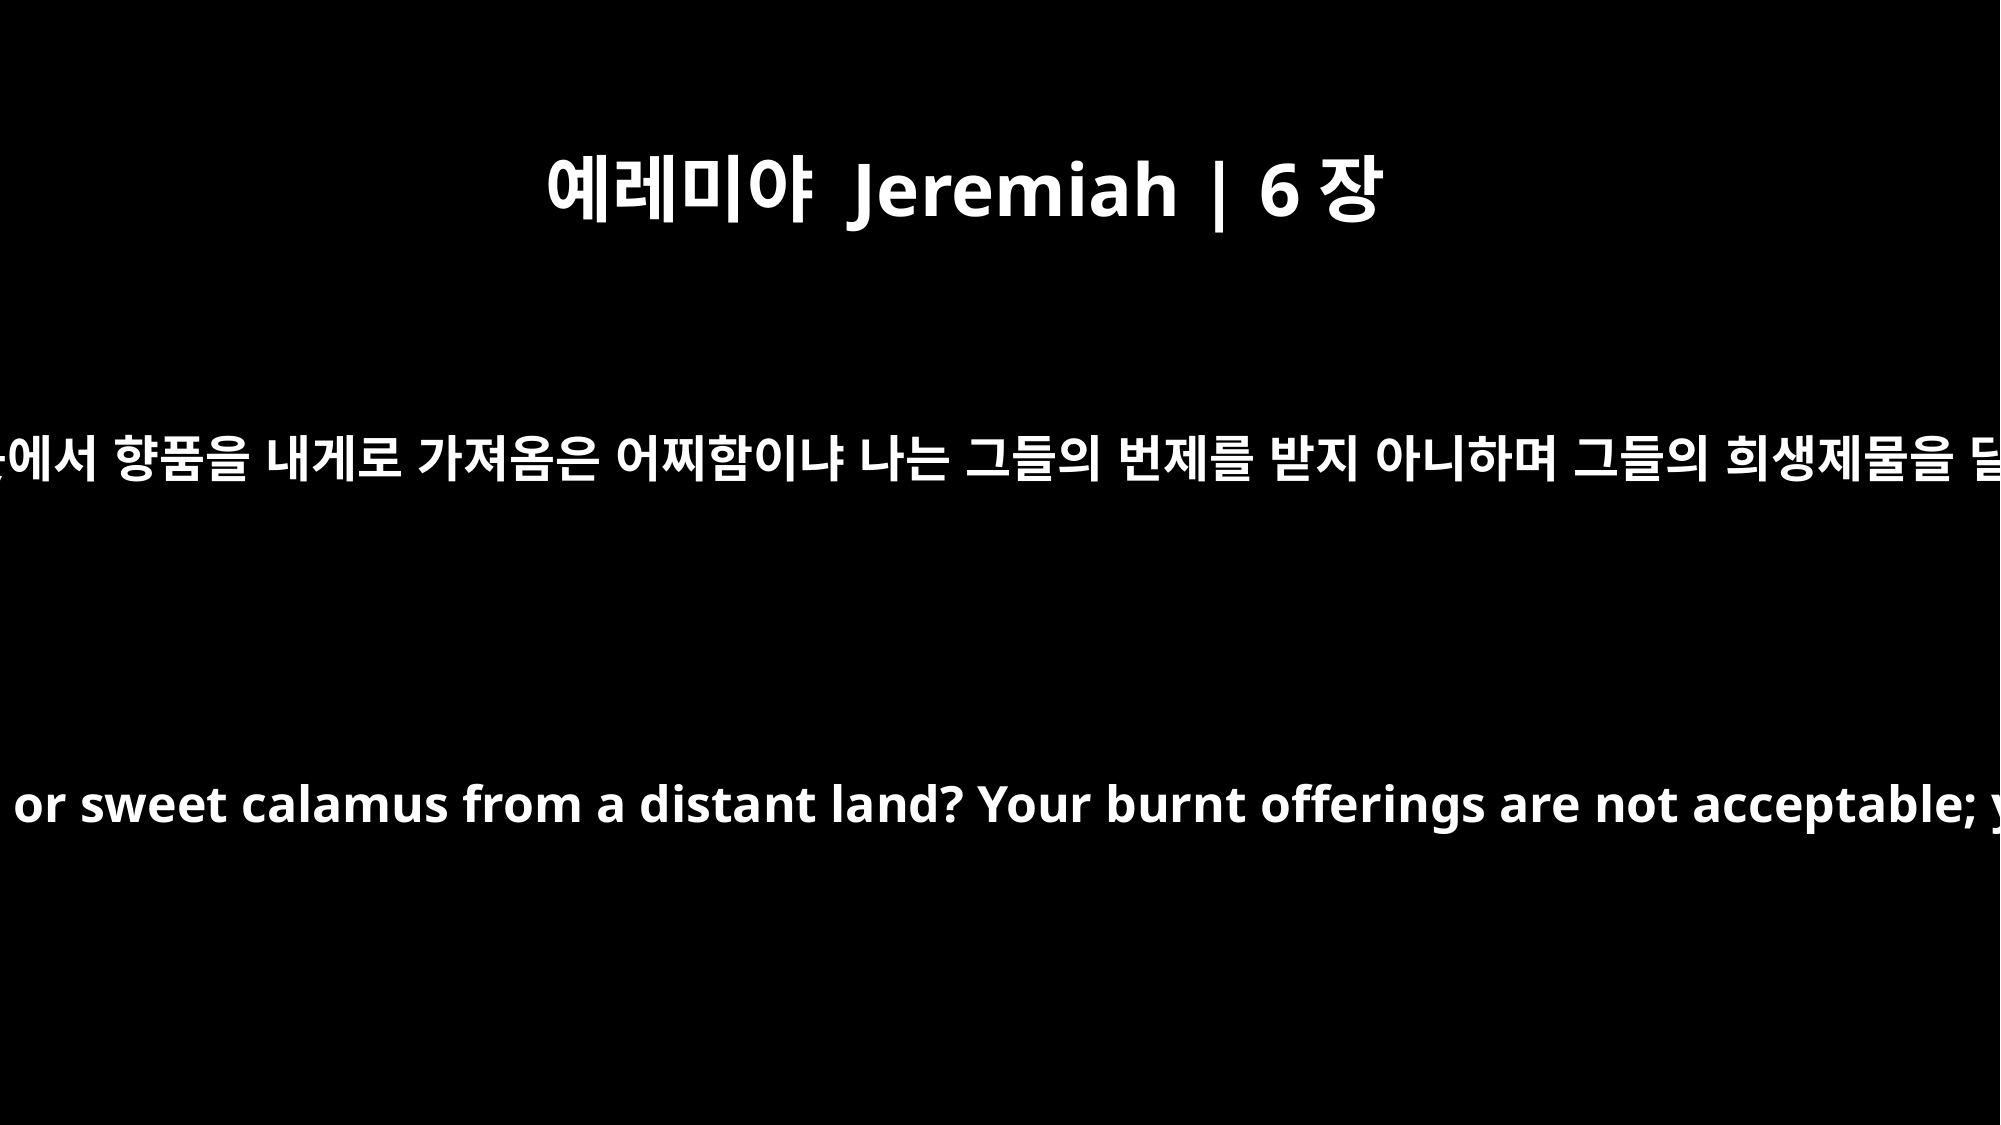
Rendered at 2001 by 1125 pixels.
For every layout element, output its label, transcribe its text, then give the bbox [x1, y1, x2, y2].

text_box 20 시바에서 유향과 먼 곳에서 향품을 내게로 가져옴은 어찌함이냐 나는 그들의 번제를 받지 아니하며 그들의 희생제물을 달게 여기지 않노라 [0, 359, 2000, 495]
text_box 예레미야 Jeremiah | 6장 [530, 136, 1401, 239]
text_box What do I care about incense from Sheba or sweet calamus from a distant land? Your burnt offerings are not acceptable; your sacrifices do not please me." [0, 764, 2000, 840]
